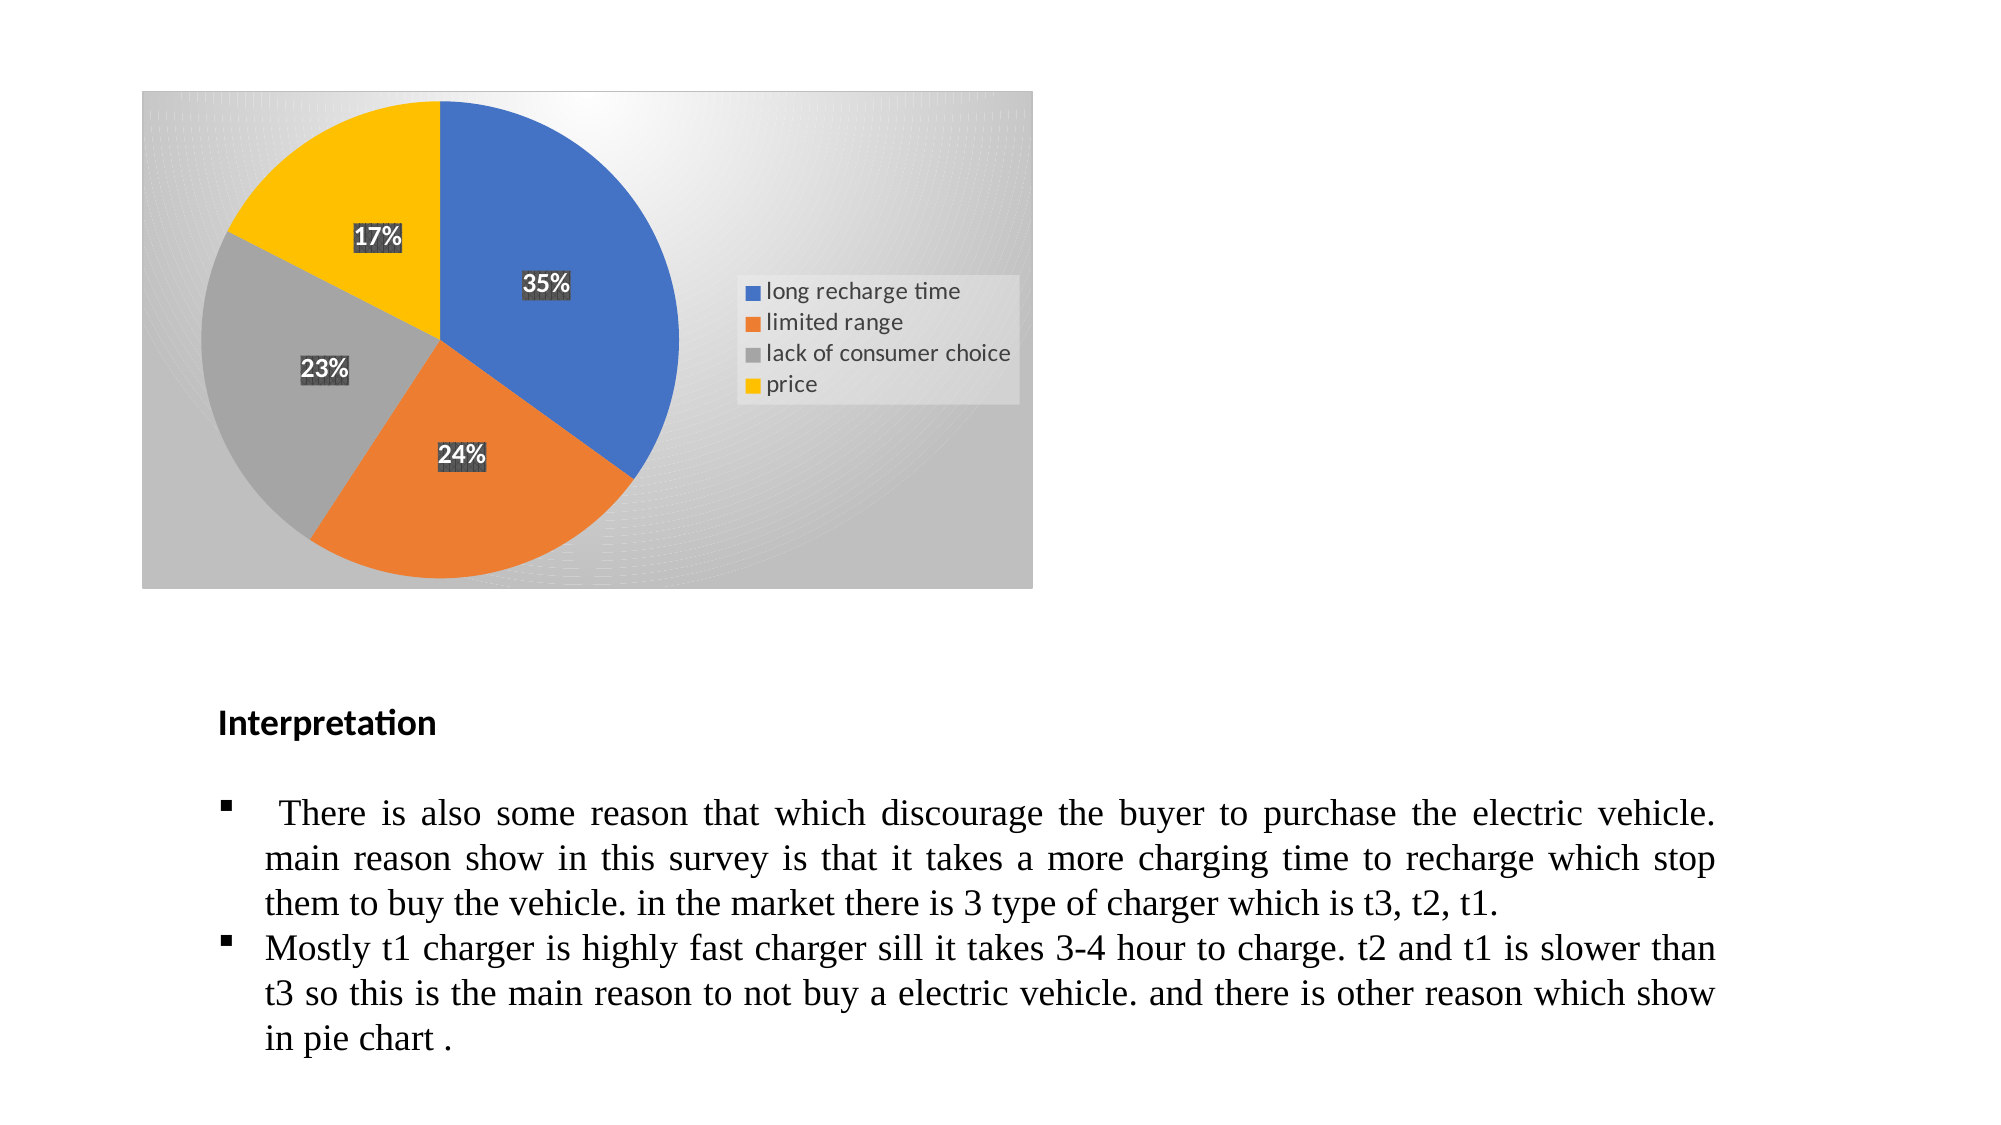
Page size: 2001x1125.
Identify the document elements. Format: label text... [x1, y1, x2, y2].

chart [142, 90, 1033, 589]
text_box Interpretation There is also some reason that which discourage the buyer to purchase the electric vehicle. main reason show in this survey is that it takes a more charging time to recharge which stop them to buy the vehicle. in the market there is 3 type of charger which is t3, t2, t1. Mostly t1 charger is highly fast charger sill it takes 3-4 hour to charge. t2 and t1 is slower than t3 so this is the main reason to not buy a electric vehicle. and there is other reason which show in pie chart . [203, 690, 1733, 1111]
